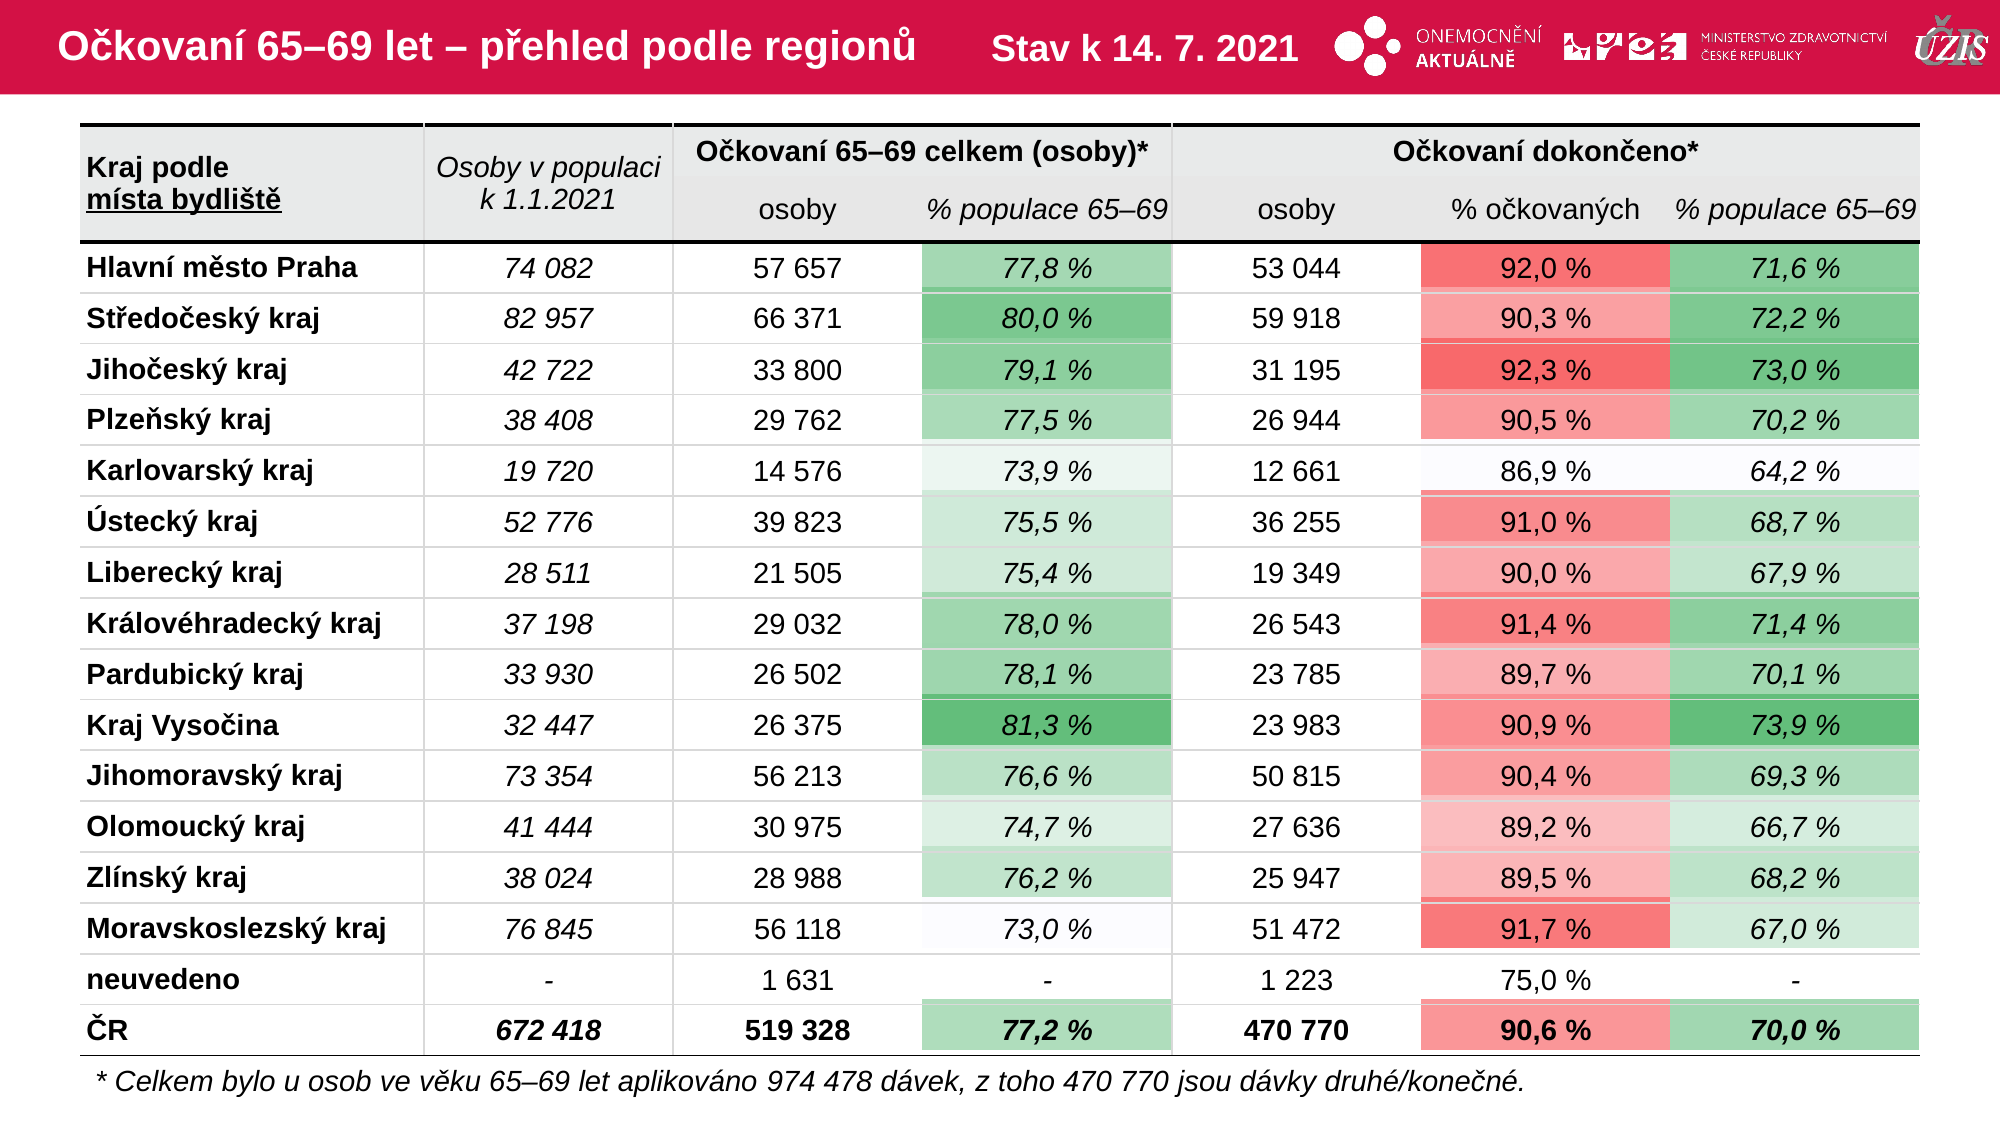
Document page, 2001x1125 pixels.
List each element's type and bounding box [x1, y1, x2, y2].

table_cell [425, 650, 672, 699]
table_cell [80, 497, 423, 546]
table_cell [674, 955, 1171, 1004]
table_cell [674, 176, 1171, 240]
table_cell [80, 599, 423, 648]
table_cell [1173, 176, 1920, 240]
table_cell [1173, 446, 1920, 495]
table_cell [80, 395, 423, 444]
picture [1563, 31, 1888, 60]
table_cell [80, 650, 423, 699]
table_cell [425, 344, 672, 394]
table_cell [1173, 650, 1920, 699]
table_cell [1173, 244, 1920, 292]
table_cell [80, 700, 423, 749]
table_cell [674, 802, 1171, 851]
table_cell [425, 904, 672, 953]
table_cell [425, 395, 672, 444]
table_cell [80, 548, 423, 597]
picture [1421, 16, 1542, 76]
table_cell [425, 1005, 672, 1055]
table_header [1173, 127, 1920, 176]
table_cell [80, 853, 423, 902]
table_cell [80, 904, 423, 953]
table_cell [425, 548, 672, 597]
table_cell [80, 294, 423, 343]
table_cell [425, 244, 672, 292]
table_cell [674, 853, 1171, 902]
text_box [976, 16, 1421, 77]
table_cell [1173, 548, 1920, 597]
table_cell [425, 955, 672, 1004]
table_cell [1173, 700, 1920, 749]
table_cell [1173, 751, 1920, 800]
table_cell [674, 244, 1171, 292]
table_cell [674, 446, 1171, 495]
table_cell [425, 751, 672, 800]
table_cell [80, 344, 423, 394]
table_cell [1173, 497, 1920, 546]
table_cell [674, 1005, 1171, 1055]
table_cell [674, 599, 1171, 648]
table_cell [80, 1005, 423, 1055]
table_cell [674, 395, 1171, 444]
table_cell [425, 446, 672, 495]
table_cell [1173, 955, 1920, 1004]
table_cell [80, 446, 423, 495]
table_cell [1173, 904, 1920, 953]
table_cell [80, 244, 423, 292]
picture [1915, 15, 1989, 66]
table_cell [674, 294, 1171, 343]
table_cell [1173, 599, 1920, 648]
table_cell [425, 599, 672, 648]
table_cell [80, 751, 423, 800]
table_header [425, 127, 672, 240]
table_header [80, 127, 423, 240]
table_cell [674, 344, 1171, 394]
table_cell [1173, 344, 1920, 394]
table_cell [674, 751, 1171, 800]
table_cell [674, 548, 1171, 597]
table_cell [425, 294, 672, 343]
table_cell [674, 904, 1171, 953]
table_cell [674, 650, 1171, 699]
table_cell [1173, 1005, 1920, 1055]
table_cell [1173, 395, 1920, 444]
table_cell [674, 700, 1171, 749]
table_cell [425, 853, 672, 902]
table_cell [674, 497, 1171, 546]
table_cell [80, 802, 423, 851]
table_cell [425, 700, 672, 749]
table_cell [425, 802, 672, 851]
table_cell [425, 497, 672, 546]
table_cell [1173, 294, 1920, 343]
title [42, 0, 1262, 95]
table_cell [80, 955, 423, 1004]
text_box [80, 1055, 1871, 1105]
table_cell [1173, 802, 1920, 851]
table_cell [1173, 853, 1920, 902]
table_header [674, 127, 1171, 176]
